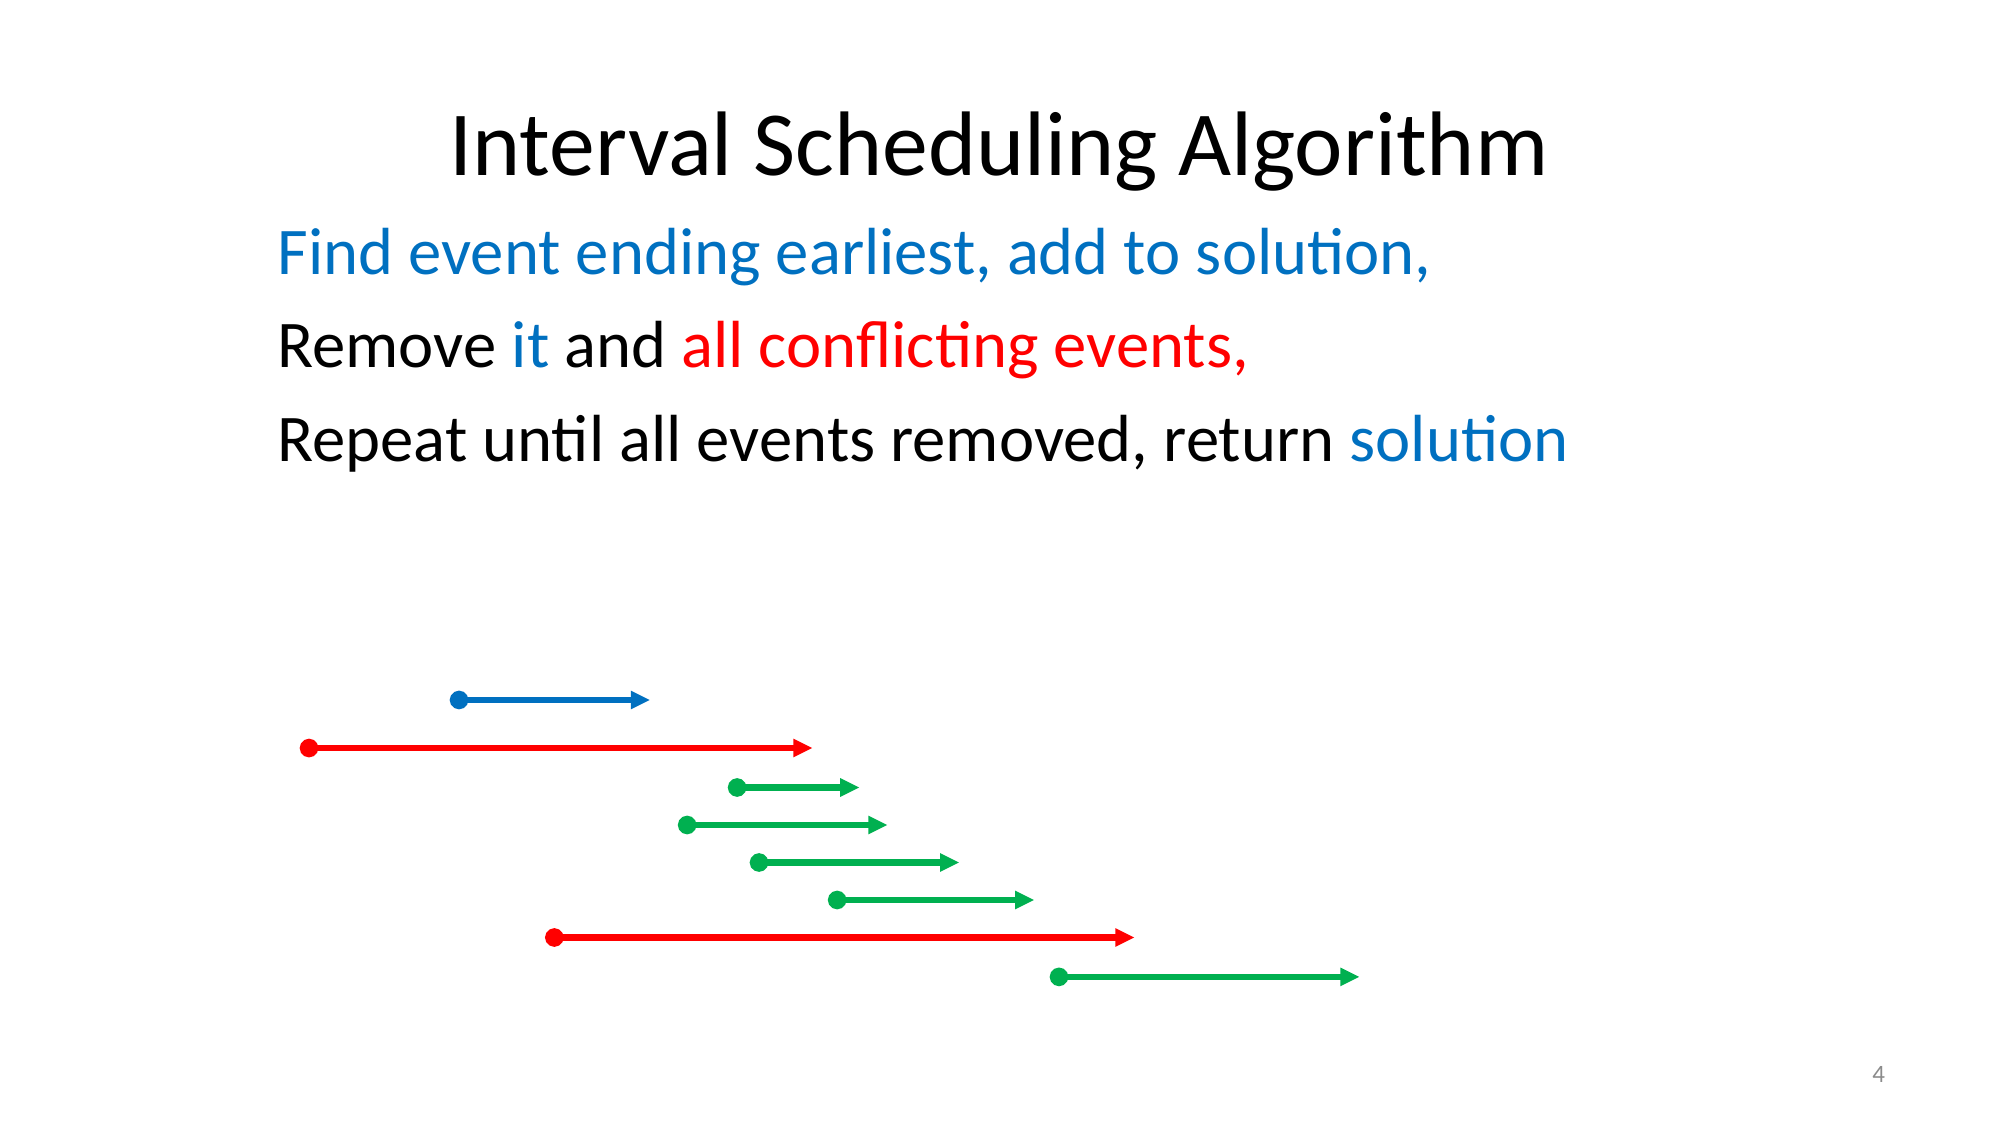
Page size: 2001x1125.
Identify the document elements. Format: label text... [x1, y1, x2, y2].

list Find event ending earliest, add to solution, Remove it and all conflicting events, Repeat until all events removed, return solution [262, 200, 1746, 488]
title Interval Scheduling Algorithm [99, 45, 1900, 233]
slide_number 4 [1433, 1042, 1900, 1103]
